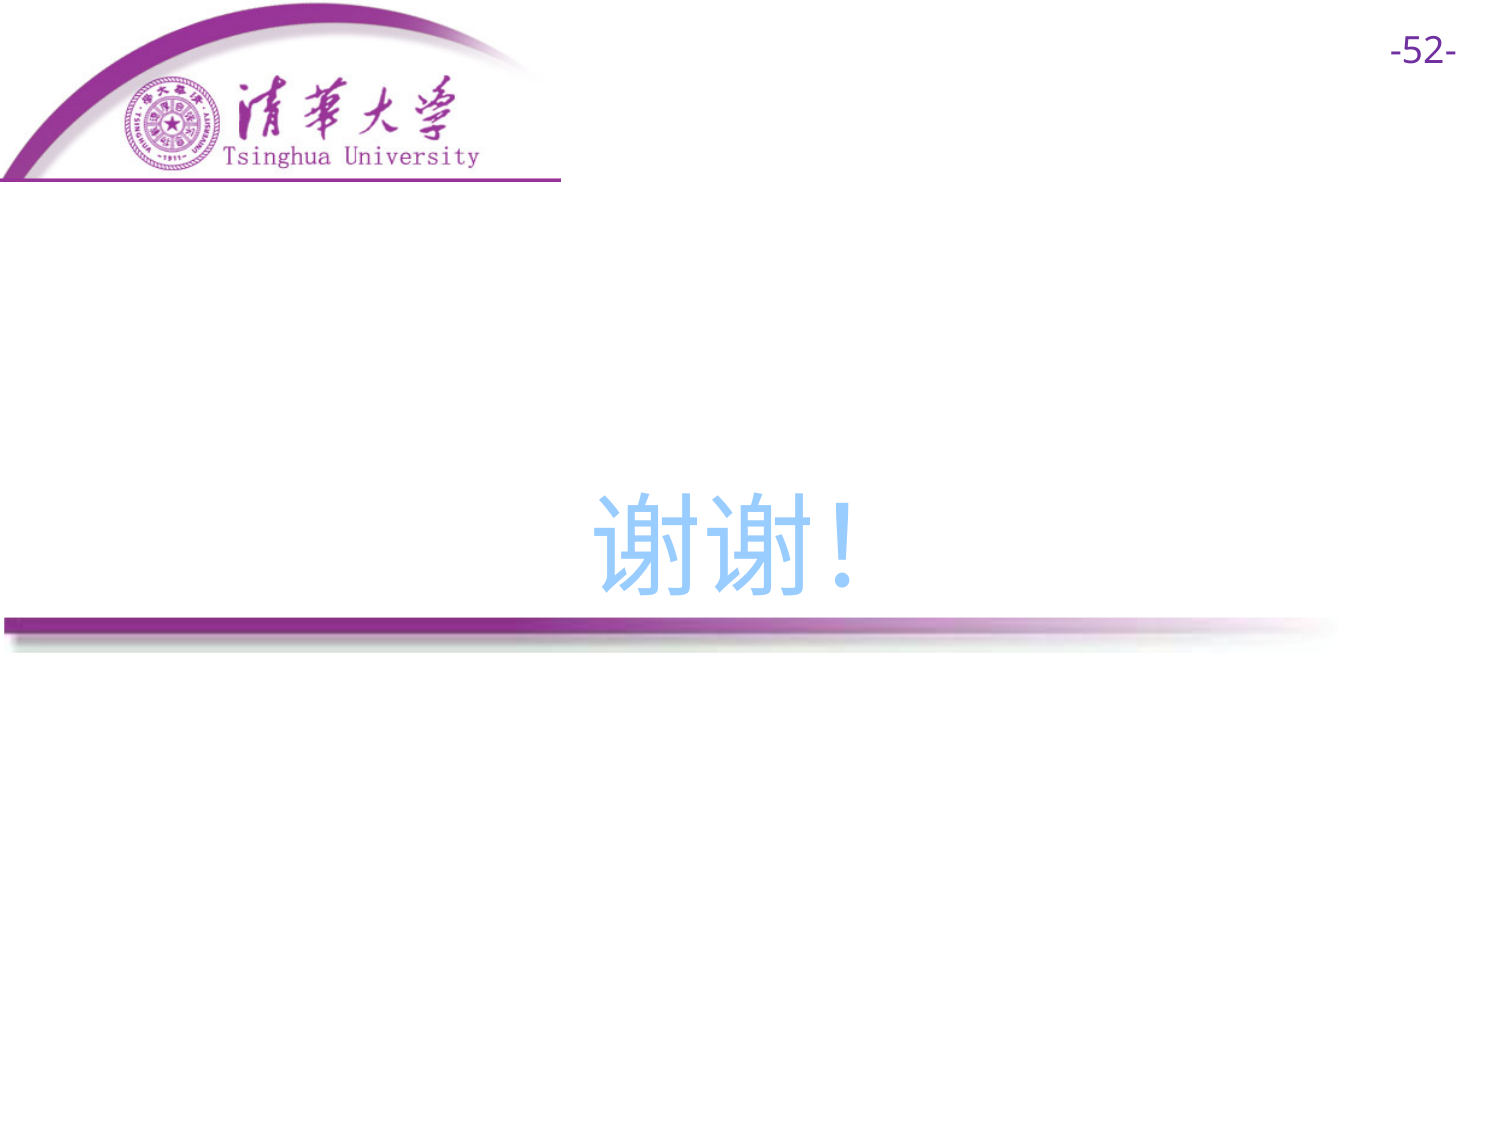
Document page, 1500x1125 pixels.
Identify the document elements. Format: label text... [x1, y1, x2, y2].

text_box 谢谢！ [574, 467, 943, 618]
picture [0, 0, 561, 182]
picture [0, 611, 1500, 657]
